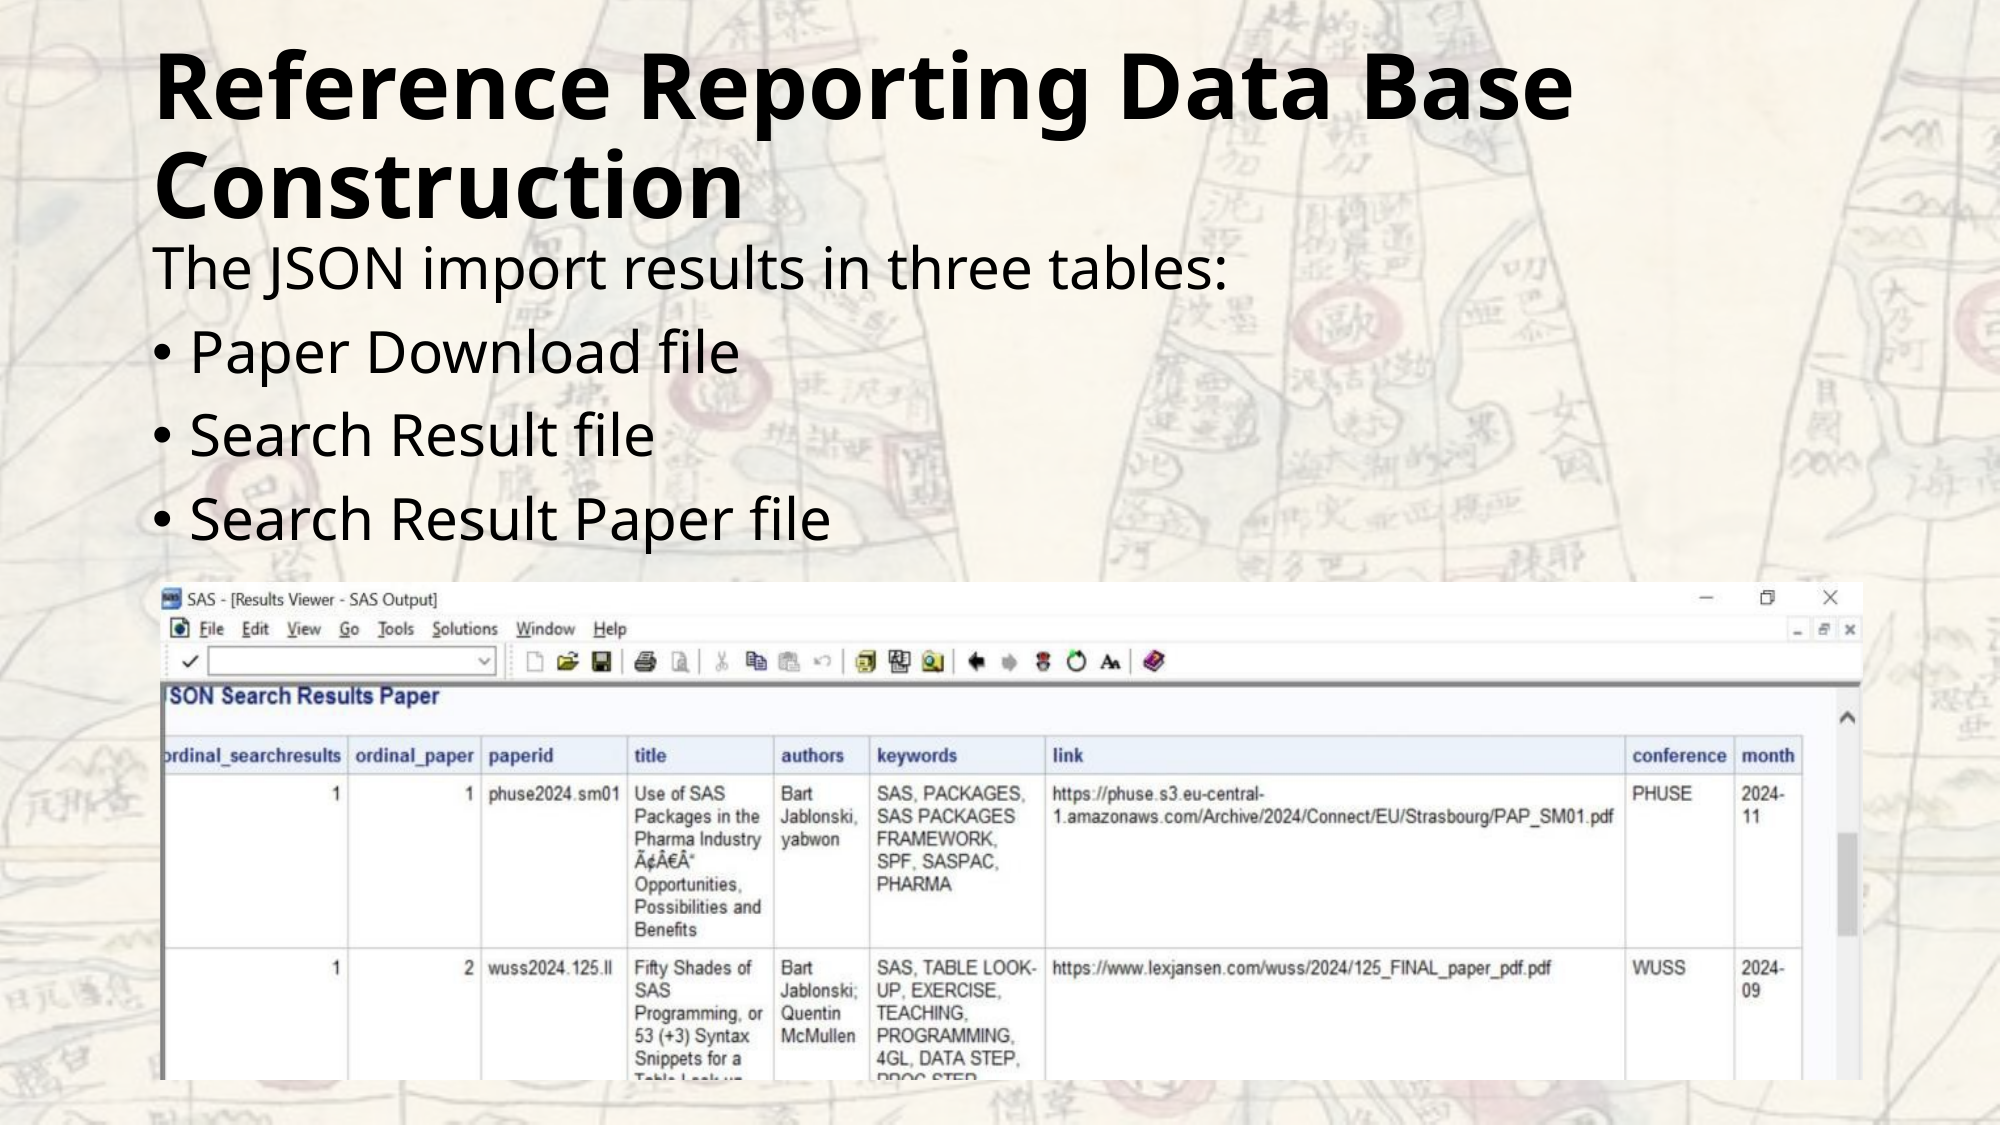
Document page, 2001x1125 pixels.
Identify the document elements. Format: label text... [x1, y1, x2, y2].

picture [160, 581, 1863, 1080]
list The JSON import results in three tables: Paper Download file Search Result file Search Result Paper file [137, 231, 1941, 583]
title Reference Reporting Data Base Construction [137, 59, 1919, 219]
